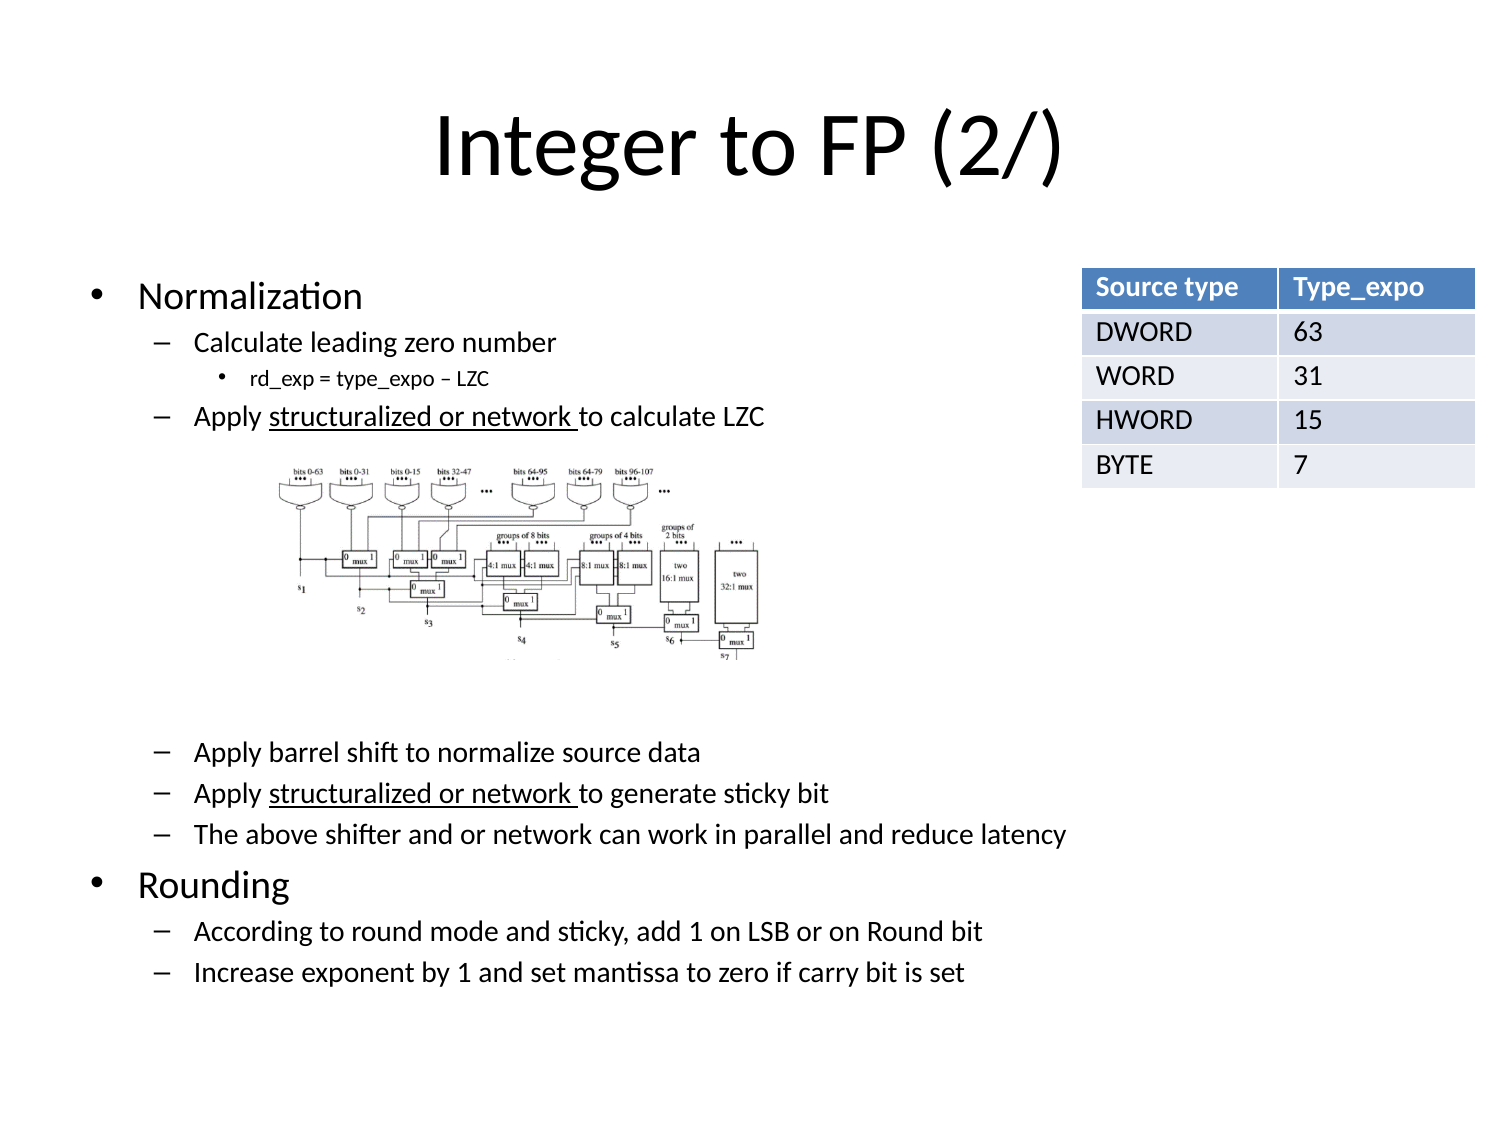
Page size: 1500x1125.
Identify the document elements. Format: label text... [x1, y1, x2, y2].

table_header Source type [1082, 268, 1277, 309]
table_cell BYTE [1082, 445, 1277, 488]
table_cell WORD [1082, 357, 1277, 399]
table_cell DWORD [1082, 314, 1277, 355]
list Normalization Calculate leading zero number rd_exp = type_expo – LZC Apply structuralized or network to calculate LZC Apply barrel shift to normalize source data Apply structuralized or network to generate sticky bit The above shifter and or network can work in parallel and reduce latency Rounding According to round mode and sticky, add 1 on LSB or on Round bit Increase exponent by 1 and set mantissa to zero if carry bit is set [75, 262, 1425, 1005]
table_cell 15 [1279, 401, 1475, 444]
table_cell 7 [1279, 445, 1475, 488]
table_cell 31 [1279, 357, 1475, 399]
table_header Type_expo [1279, 268, 1475, 309]
table_cell HWORD [1082, 401, 1277, 444]
table_cell 63 [1279, 314, 1475, 355]
title Integer to FP (2/) [75, 45, 1425, 233]
picture [277, 467, 763, 660]
